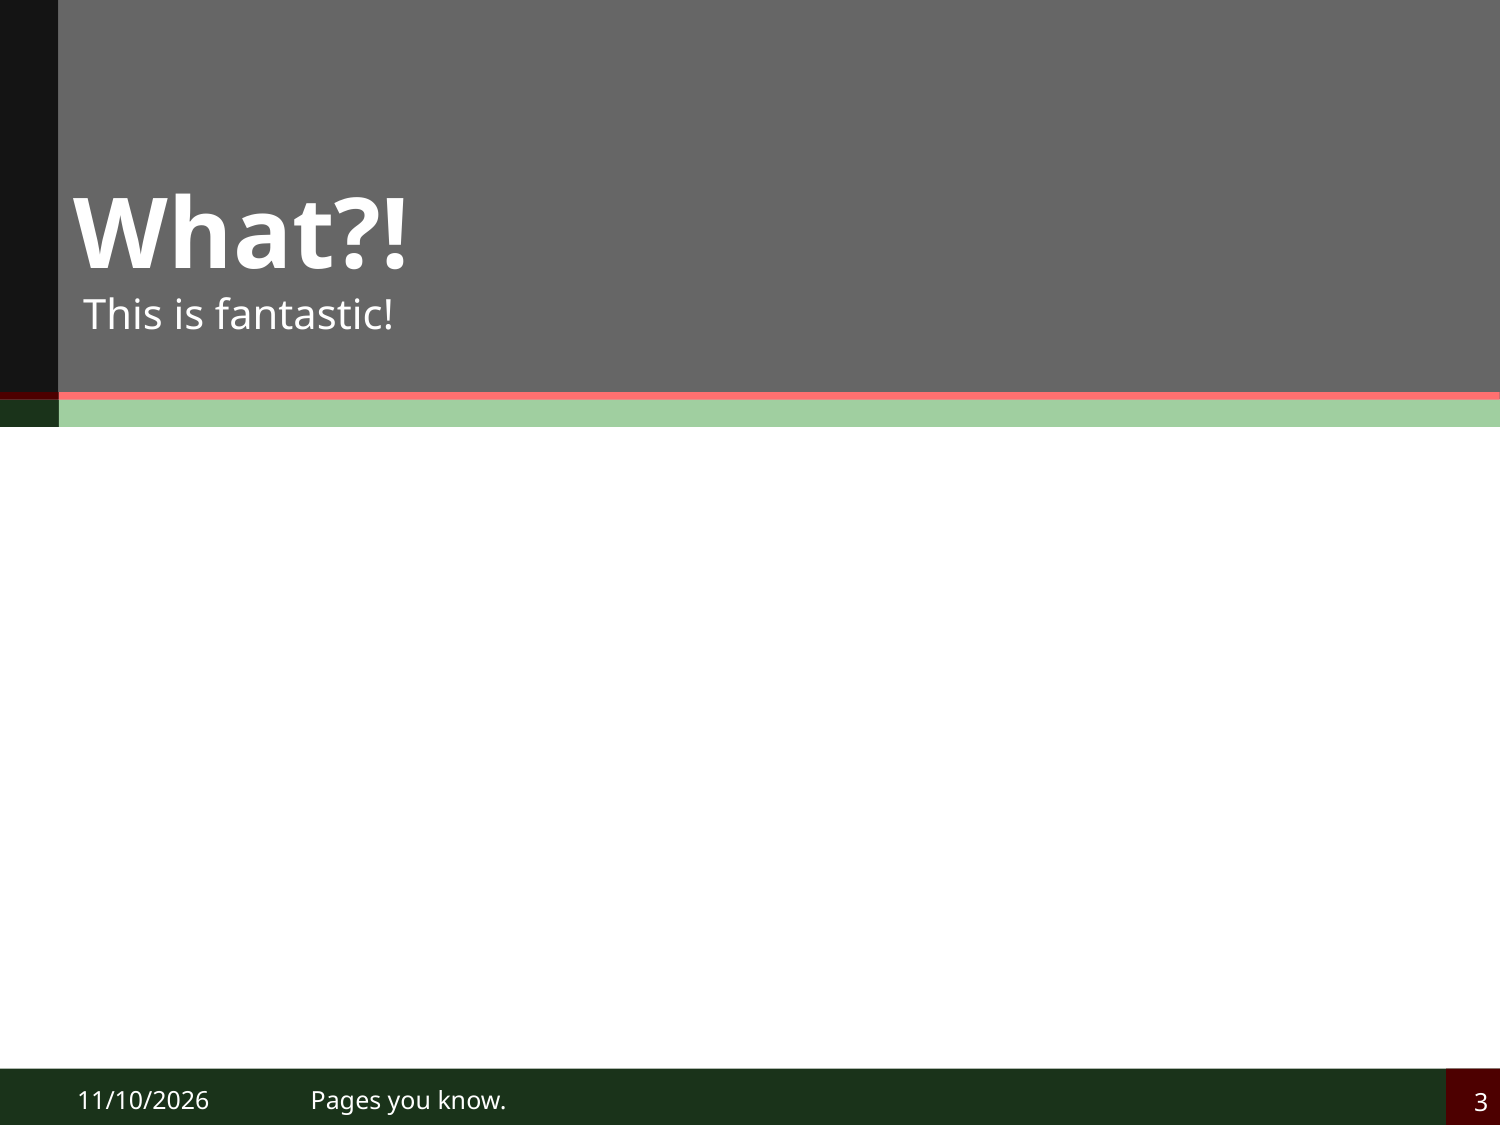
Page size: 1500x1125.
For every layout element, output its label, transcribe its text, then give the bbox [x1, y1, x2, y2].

list This is fantastic! [59, 288, 1438, 393]
footer Pages you know. [303, 1070, 1327, 1125]
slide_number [59, 1070, 303, 1125]
title What?! [59, 0, 1438, 288]
slide_number 3 [1327, 1070, 1500, 1125]
